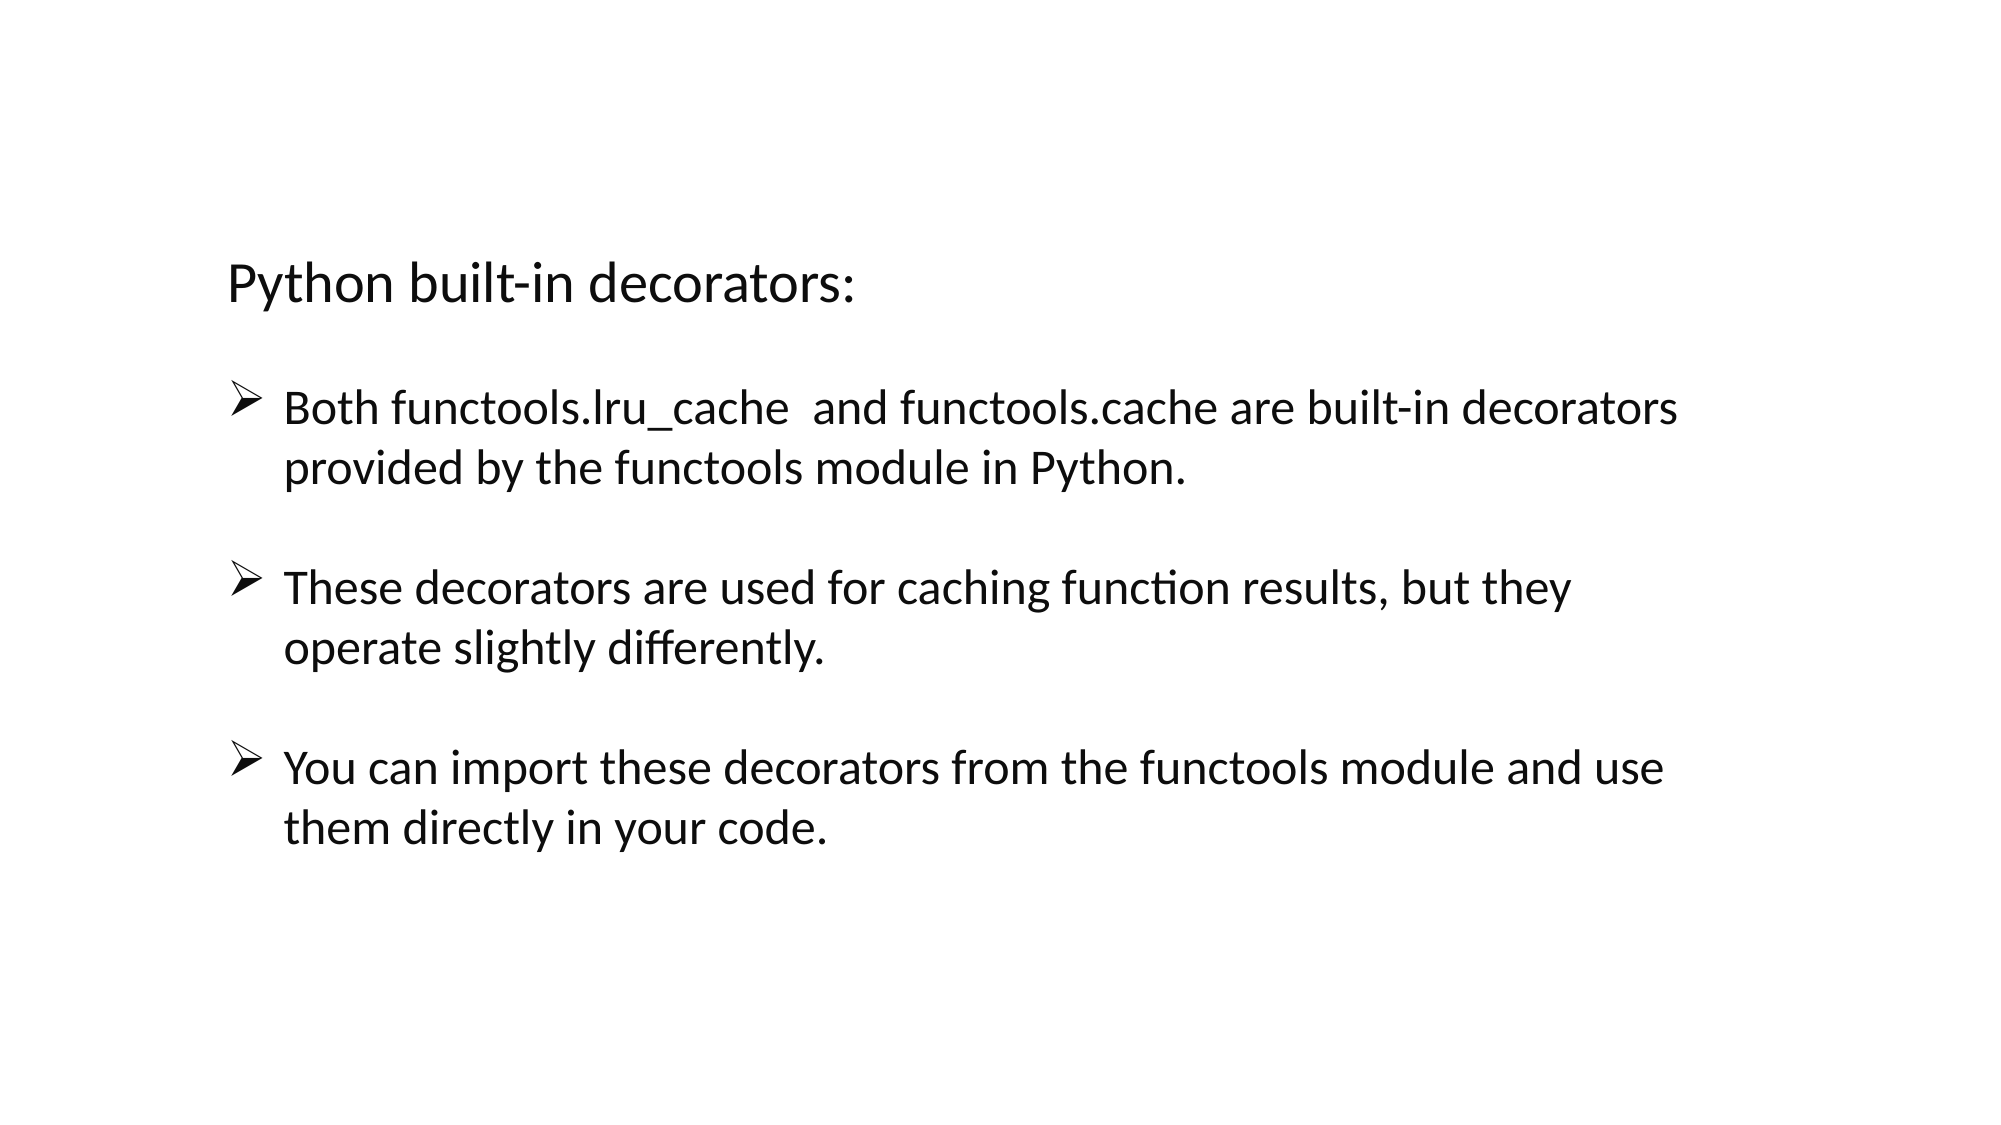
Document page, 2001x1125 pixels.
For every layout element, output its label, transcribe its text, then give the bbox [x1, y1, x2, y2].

text_box Python built-in decorators: Both functools.lru_cache and functools.cache are built-in decorators provided by the functools module in Python. These decorators are used for caching function results, but they operate slightly differently. You can import these decorators from the functools module and use them directly in your code. [212, 237, 1741, 922]
